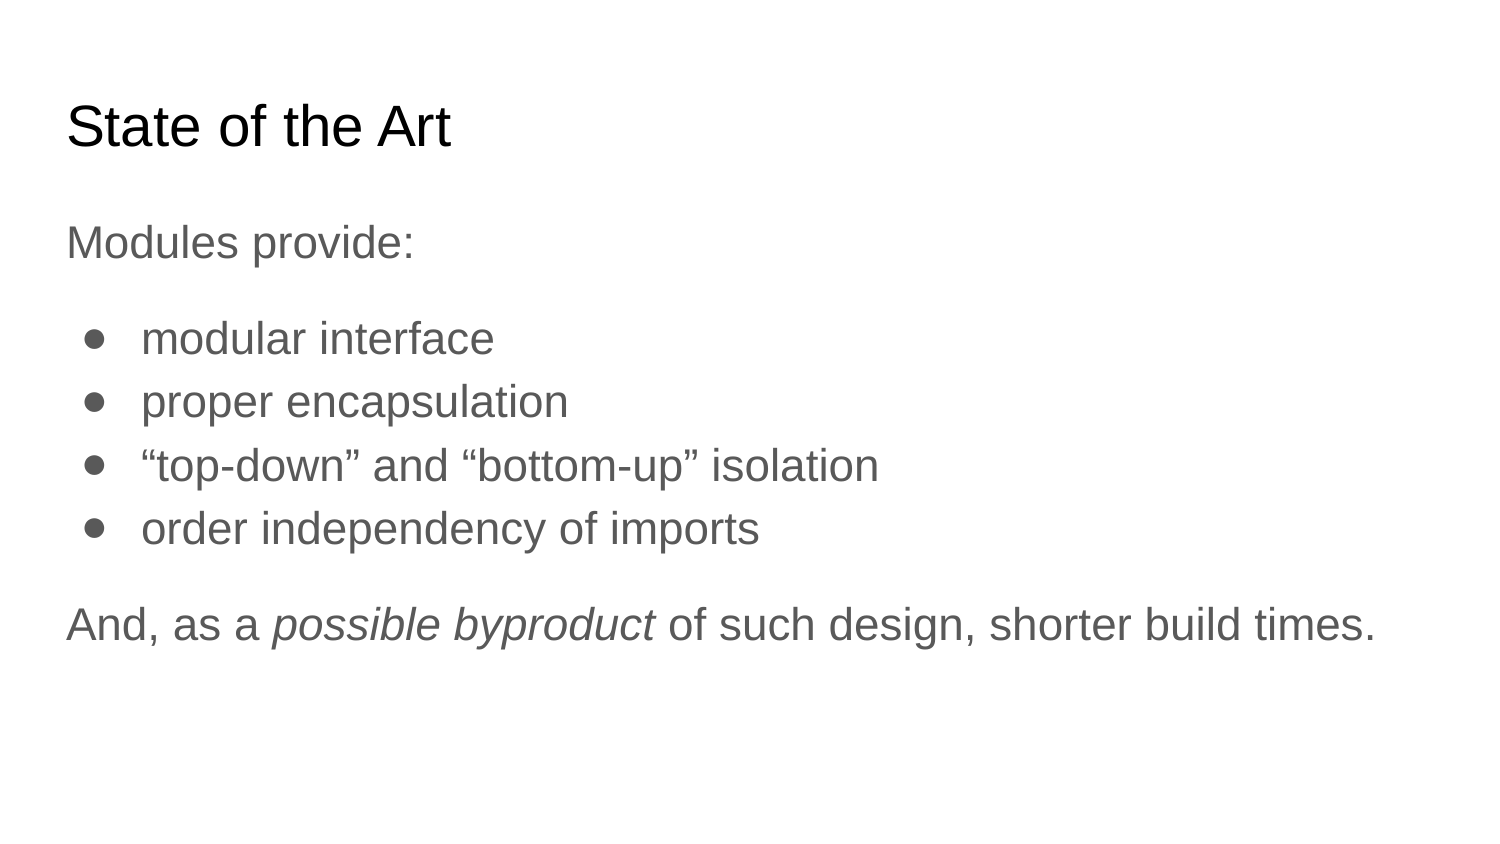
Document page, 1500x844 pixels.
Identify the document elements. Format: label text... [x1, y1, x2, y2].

list Modules provide: modular interface proper encapsulation “top-down” and “bottom-up” isolation order independency of imports And, as a possible byproduct of such design, shorter build times. [51, 189, 1449, 750]
title State of the Art [51, 72, 1449, 167]
